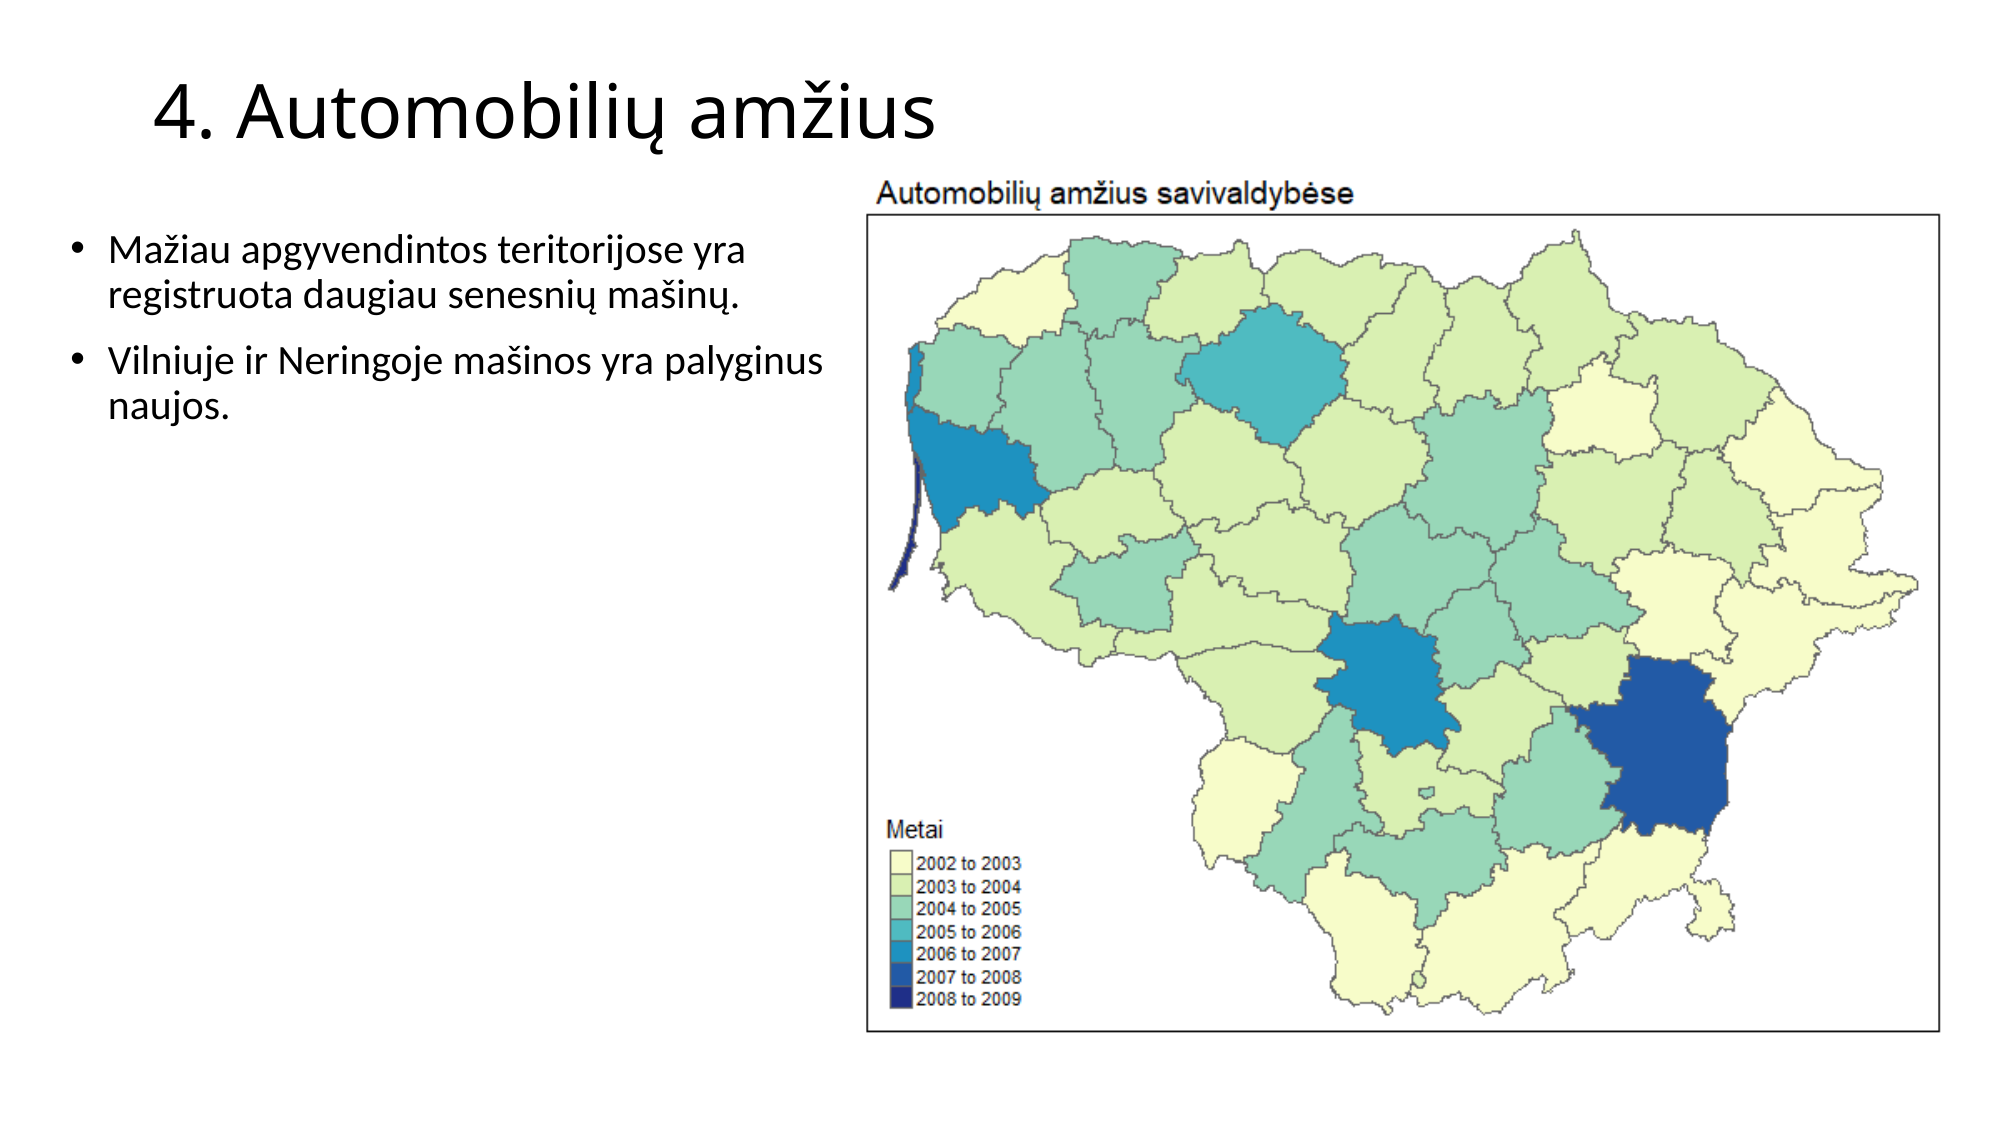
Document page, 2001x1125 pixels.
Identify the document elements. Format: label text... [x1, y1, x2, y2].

title 4. Automobilių amžius [110, 9, 1000, 219]
text_box Mažiau apgyvendintos teritorijose yra registruota daugiau senesnių mašinų. Vilniuje ir Neringoje mašinos yra palyginus naujos. [55, 219, 845, 921]
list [845, 144, 1962, 1056]
